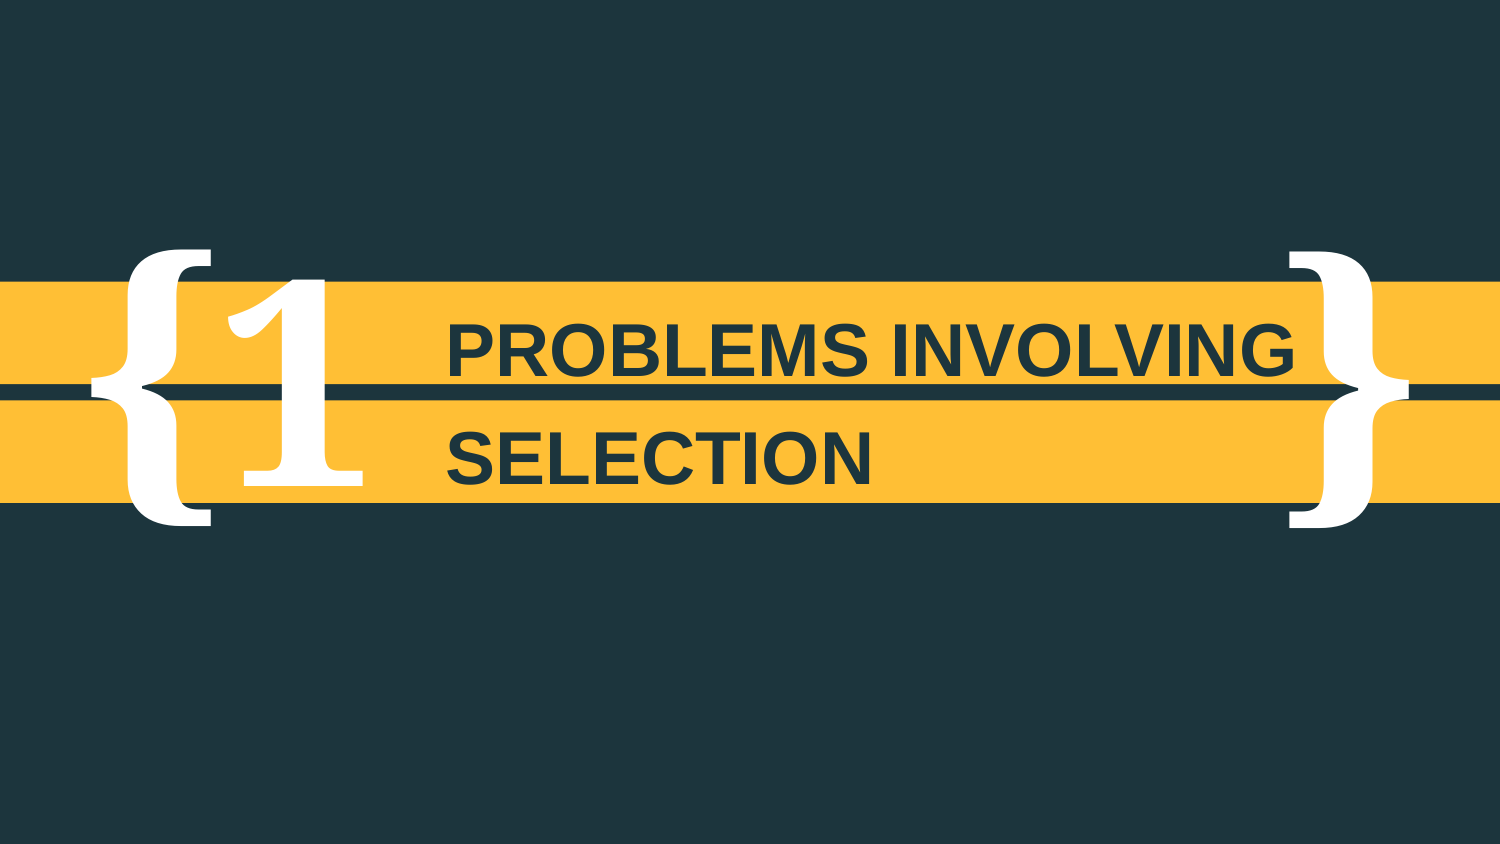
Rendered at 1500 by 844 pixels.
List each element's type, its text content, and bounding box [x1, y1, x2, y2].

list 1 [201, 191, 411, 578]
list PROBLEMS INVOLVING SELECTION [430, 275, 1500, 497]
